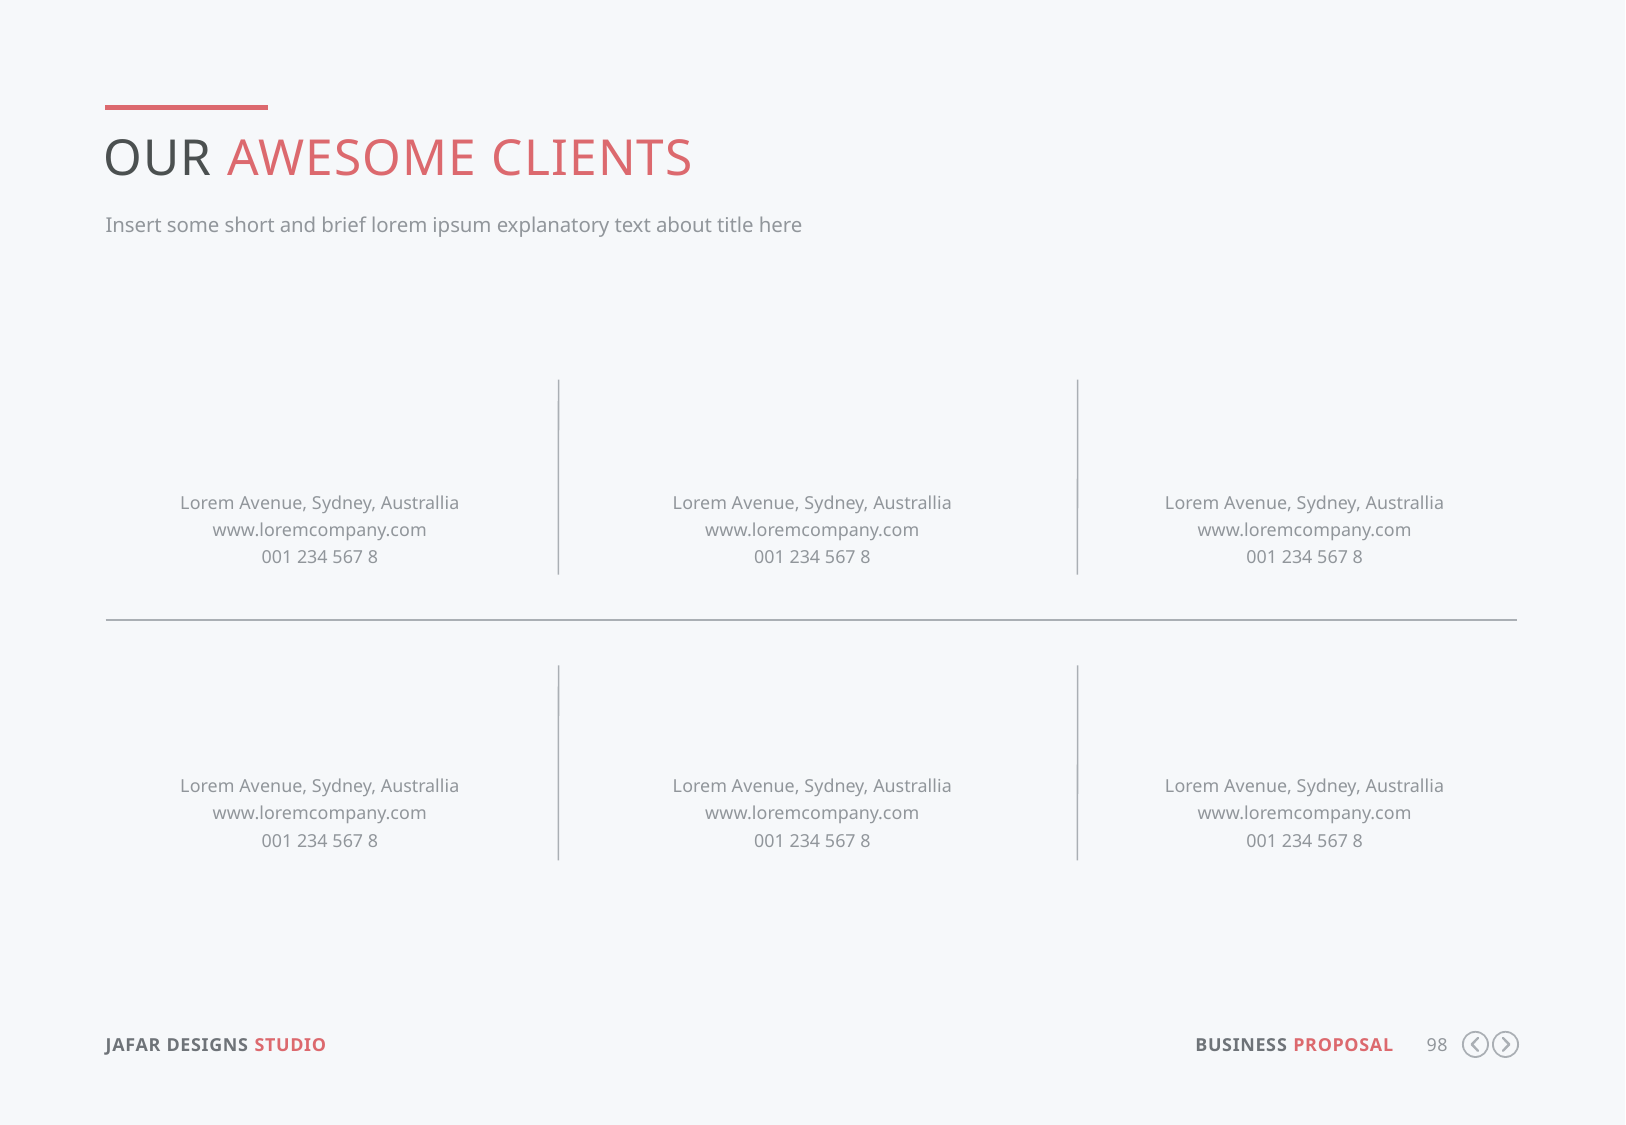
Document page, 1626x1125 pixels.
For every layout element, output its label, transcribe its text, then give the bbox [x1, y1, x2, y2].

text_box Lorem Avenue, Sydney, Australlia www.loremcompany.com 001 234 567 8 [136, 485, 504, 568]
list Our awesome clients [103, 125, 1518, 187]
text_box Lorem Avenue, Sydney, Australlia www.loremcompany.com 001 234 567 8 [629, 769, 996, 851]
text_box Lorem Avenue, Sydney, Australlia www.loremcompany.com 001 234 567 8 [1121, 485, 1489, 568]
text_box Lorem Avenue, Sydney, Australlia www.loremcompany.com 001 234 567 8 [629, 485, 996, 568]
text_box Lorem Avenue, Sydney, Australlia www.loremcompany.com 001 234 567 8 [136, 769, 504, 851]
list Insert some short and brief lorem ipsum explanatory text about title here [105, 209, 1519, 241]
text_box Lorem Avenue, Sydney, Australlia www.loremcompany.com 001 234 567 8 [1121, 769, 1489, 851]
